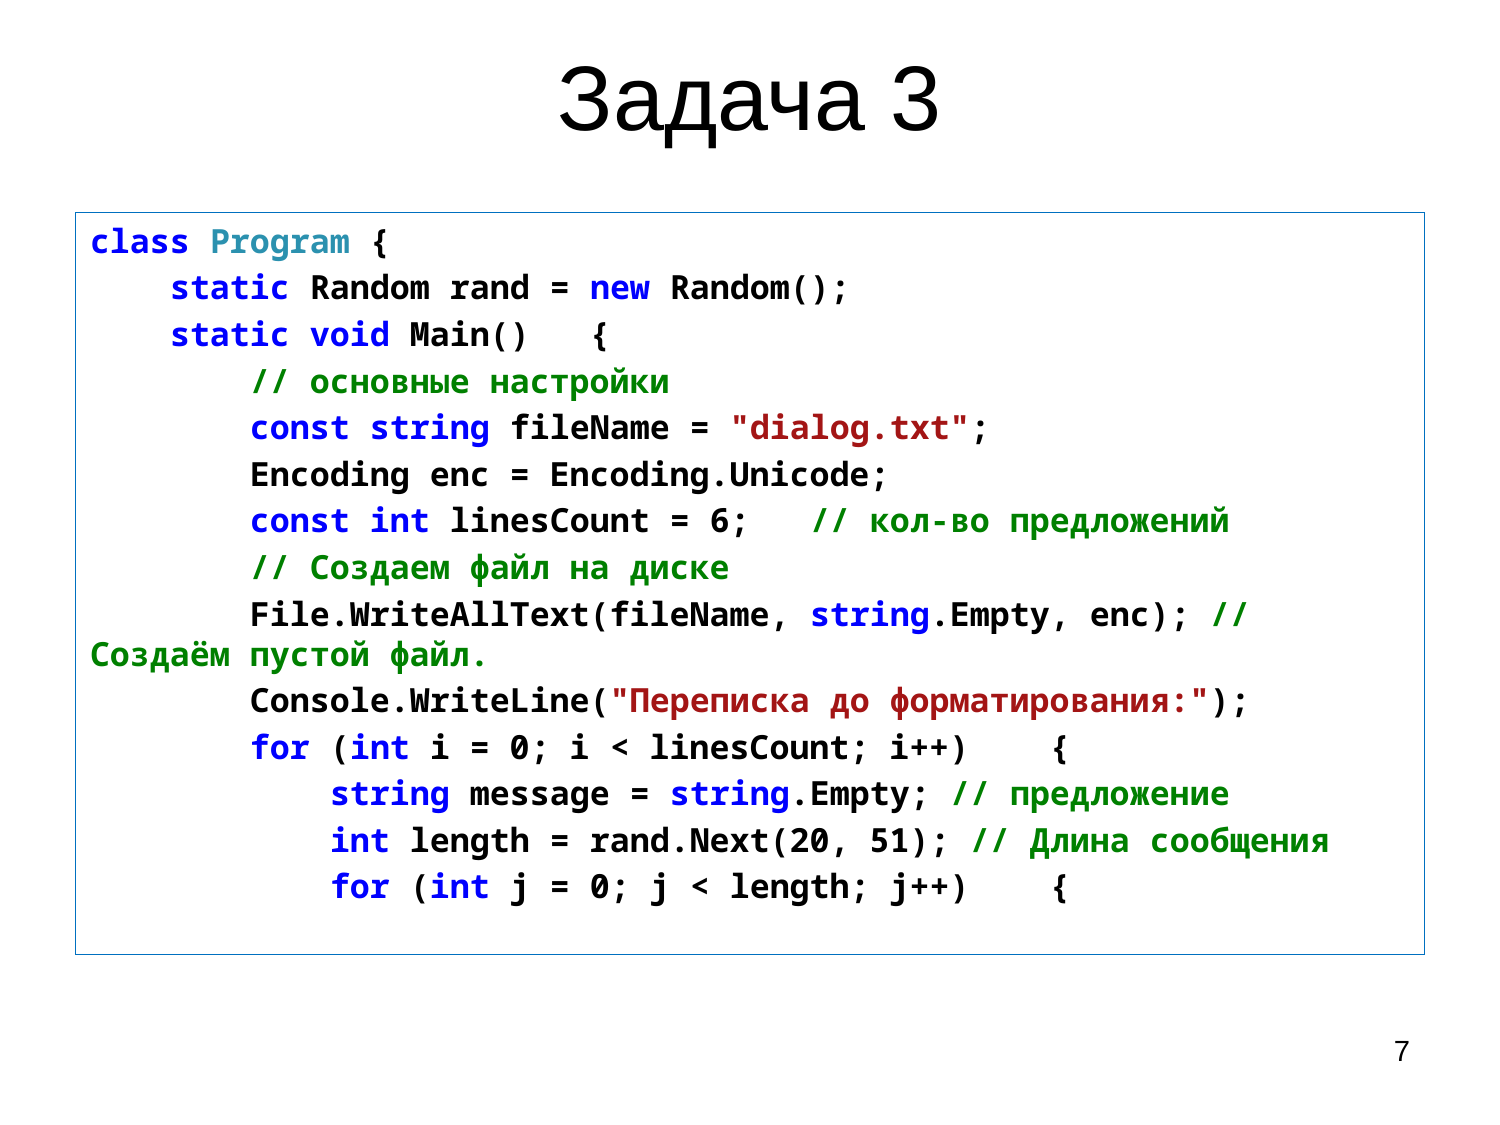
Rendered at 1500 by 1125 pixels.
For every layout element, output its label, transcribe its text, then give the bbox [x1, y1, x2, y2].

title Задача 3 [75, 12, 1425, 175]
list class Program { static Random rand = new Random(); static void Main() { // основные настройки const string fileName = "dialog.txt"; Encoding enc = Encoding.Unicode; const int linesCount = 6; // кол-во предложений // Создаем файл на диске File.WriteAllText(fileName, string.Empty, enc); // Создаём пустой файл. Console.WriteLine("Переписка до форматирования:"); for (int i = 0; i < linesCount; i++) { string message = string.Empty; // предложение int length = rand.Next(20, 51); // Длина сообщения for (int j = 0; j < length; j++) { [75, 212, 1425, 955]
slide_number 7 [1074, 1024, 1426, 1103]
